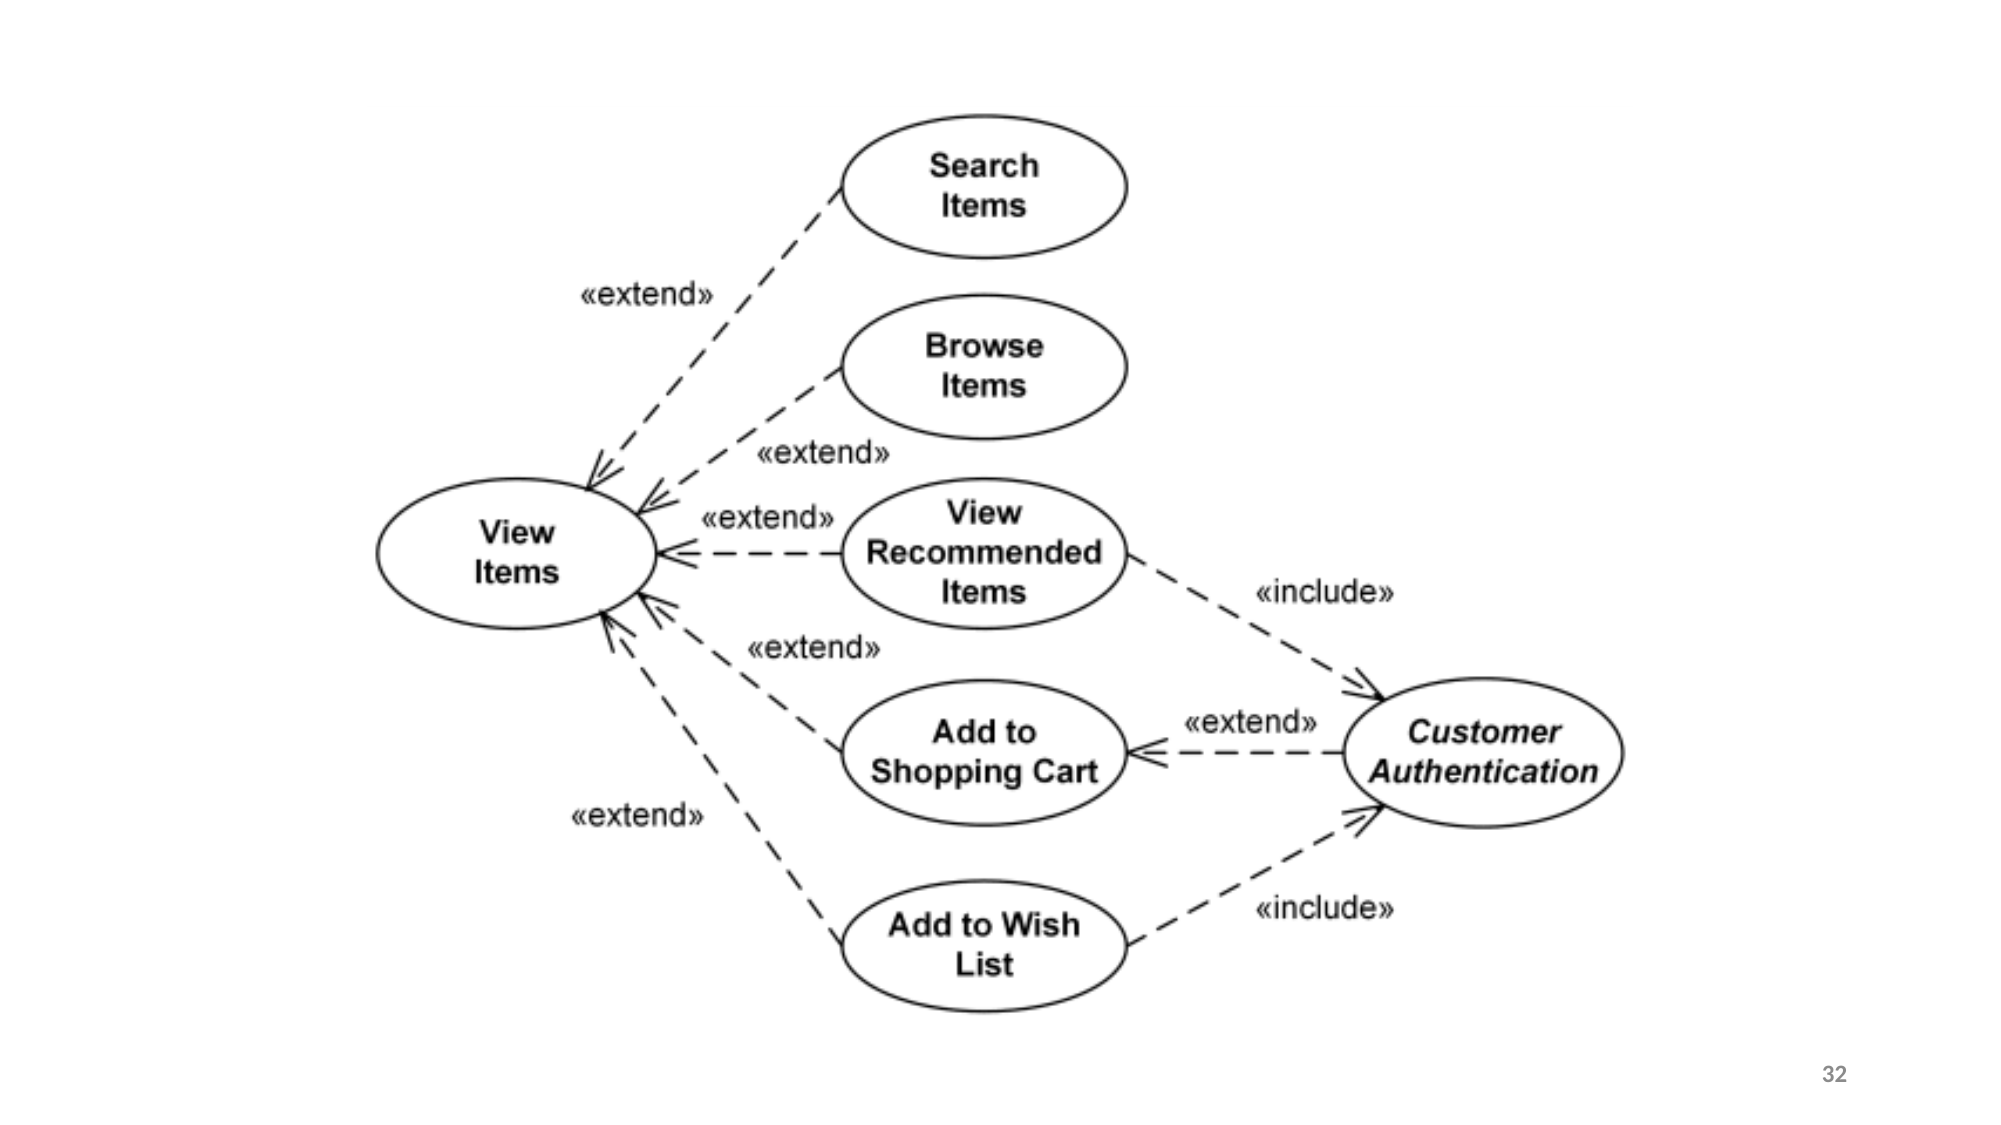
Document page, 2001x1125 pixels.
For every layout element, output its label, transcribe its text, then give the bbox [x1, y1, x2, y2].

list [367, 105, 1633, 1020]
slide_number 32 [1412, 1042, 1863, 1103]
